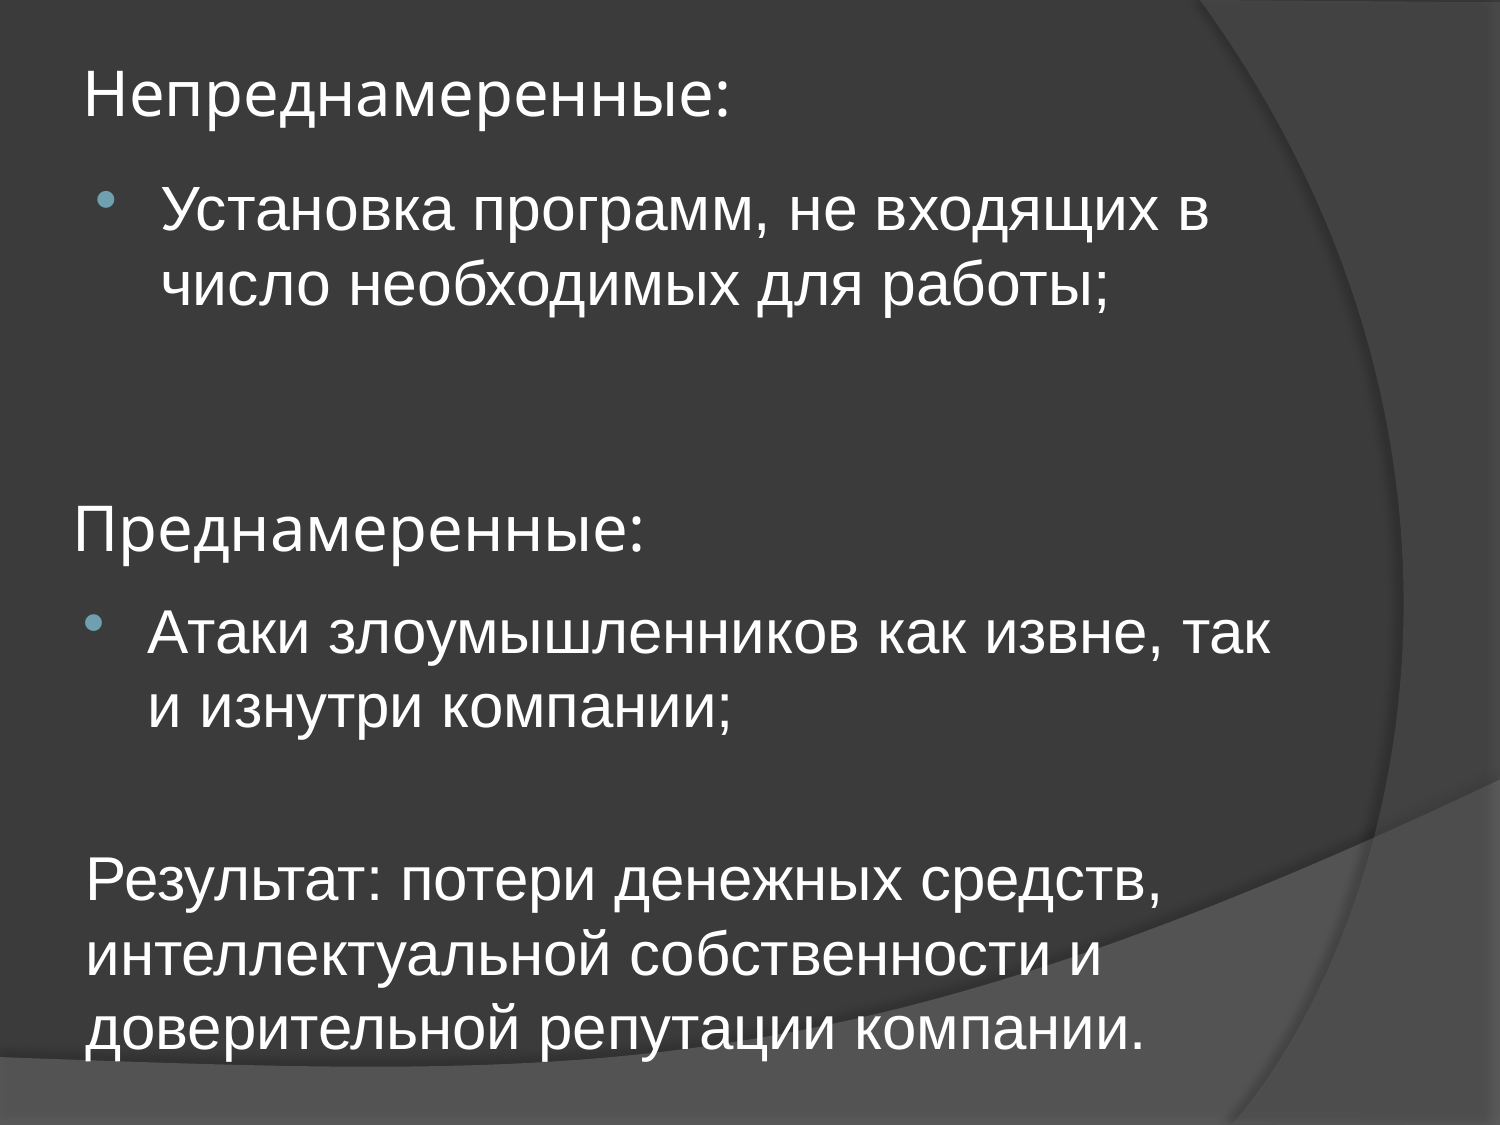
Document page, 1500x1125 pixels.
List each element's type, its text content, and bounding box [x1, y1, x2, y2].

title Непреднамеренные: [75, 45, 951, 138]
text_box Преднамеренные: [64, 479, 941, 572]
text_box Атаки злоумышленников как извне, так и изнутри компании; Результат: потери денежных средств, интеллектуальной собственности и доверительной репутации компании. [64, 584, 1290, 1071]
list Установка программ, не входящих в число необходимых для работы; [76, 160, 1302, 386]
